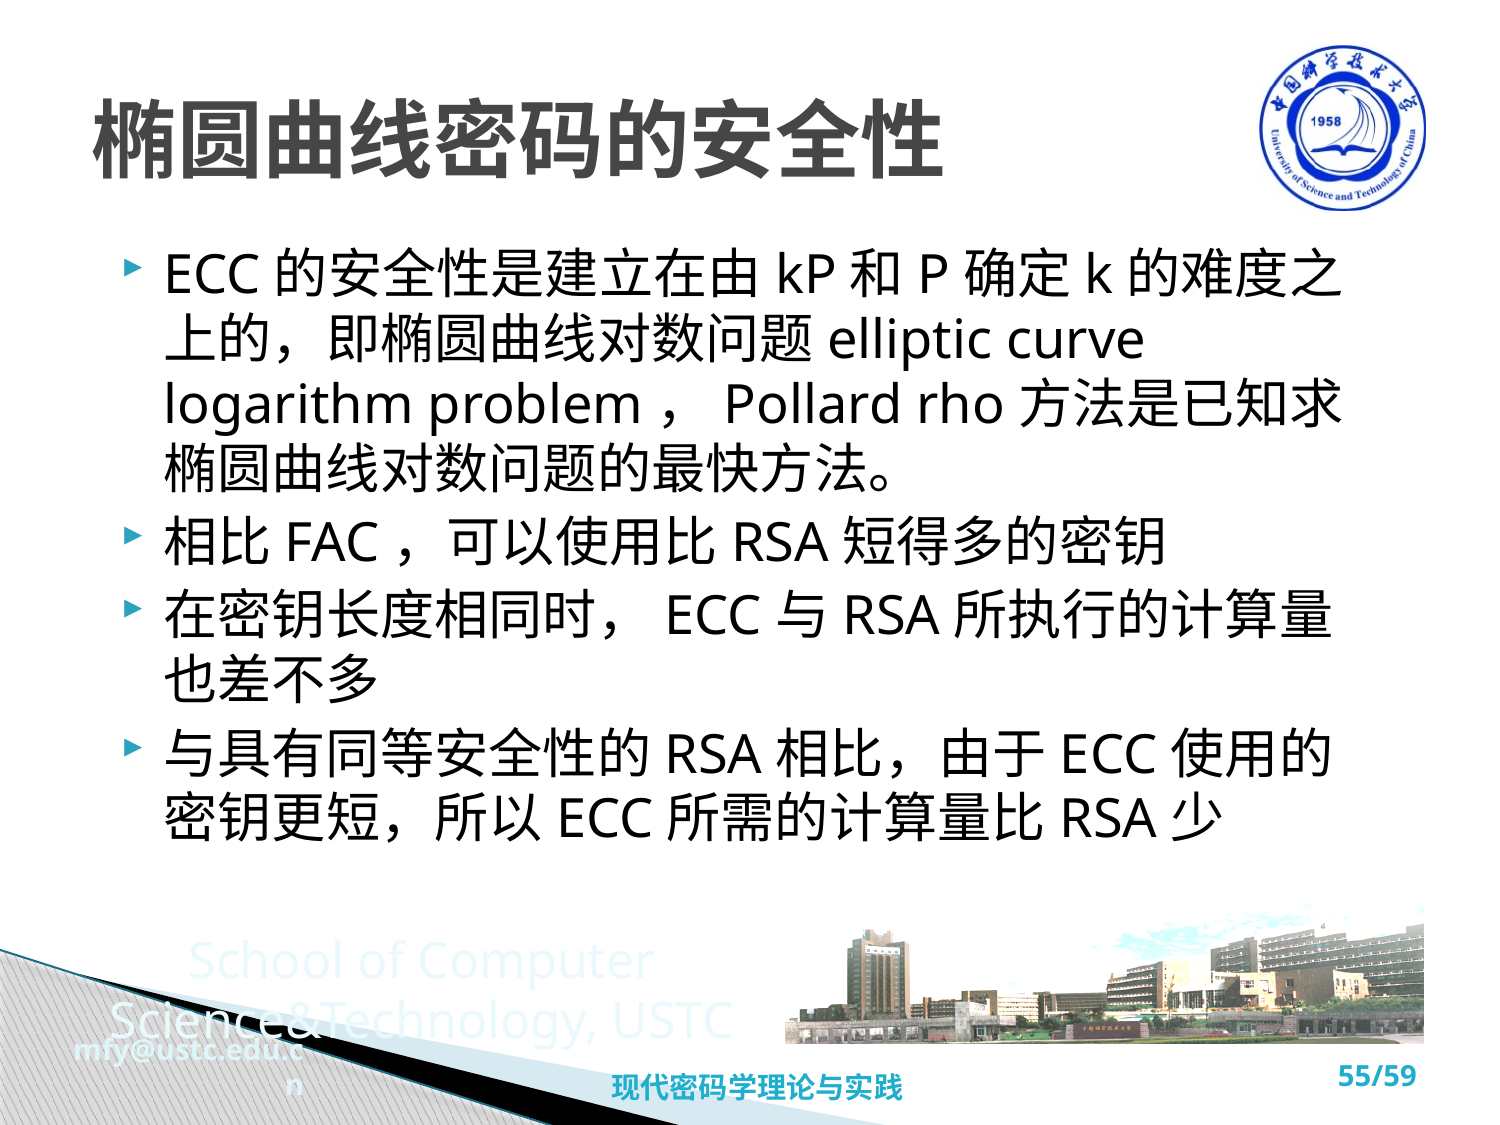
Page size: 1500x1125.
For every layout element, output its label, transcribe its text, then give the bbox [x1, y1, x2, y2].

picture [1259, 45, 1426, 211]
title 椭圆曲线密码的安全性 [76, 78, 1315, 197]
list ECC的安全性是建立在由kP和P确定k的难度之上的，即椭圆曲线对数问题elliptic curve logarithm problem，Pollard rho方法是已知求椭圆曲线对数问题的最快方法。 相比FAC，可以使用比RSA短得多的密钥 在密钥长度相同时，ECC与RSA所执行的计算量也差不多 与具有同等安全性的RSA相比，由于ECC使用的密钥更短，所以ECC所需的计算量比RSA少 [88, 231, 1400, 953]
list Users Alice & Bob who wish to swap keys Agree on prime p=353 and α =3 Select random secret keys: A chooses xA=97, B chooses xB=233 Compute public keys: yA=397 mod 353 = 40 (Alice) yB=3233 mod 353 = 248 (Bob) Compute shared session key as: KAB= yBxA mod 353 = 24897 mod 353 = 160 (Alice) KAB= yAxB mod 353 = 40233 mod 353 = 160 (Bob) [785, 855, 1424, 1044]
